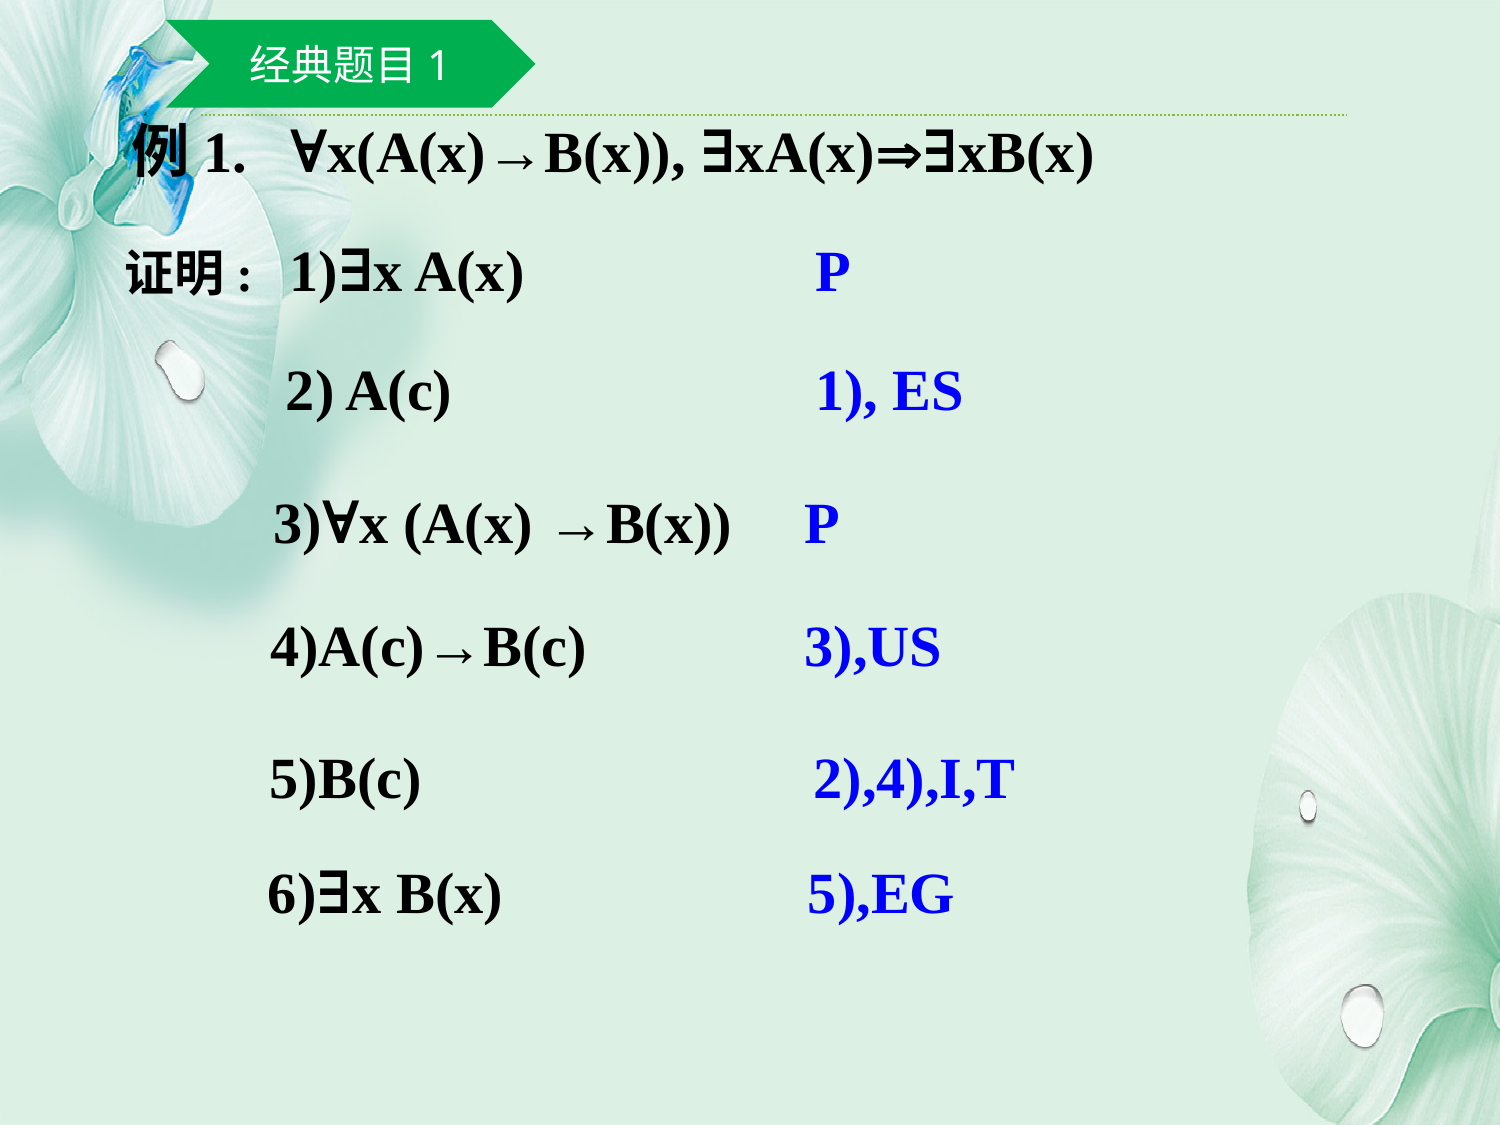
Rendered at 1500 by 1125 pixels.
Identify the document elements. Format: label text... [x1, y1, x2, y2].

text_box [96, 225, 868, 312]
text_box 4)A(c)→B(c) 3),US [255, 600, 972, 687]
text_box 经典题目1 [165, 19, 536, 108]
picture [0, 0, 1500, 1125]
text_box 2) A(c) 1), ES [271, 343, 994, 430]
text_box 6)∃x B(x) 5),EG [253, 847, 985, 933]
text_box 3)∀x (A(x) →B(x)) P [260, 477, 869, 563]
text_box 5)B(c) 2),4),I,T [254, 732, 1031, 818]
text_box 例1. ∀x(A(x)→B(x)), ∃xA(x)∃xB(x) [116, 106, 1304, 192]
